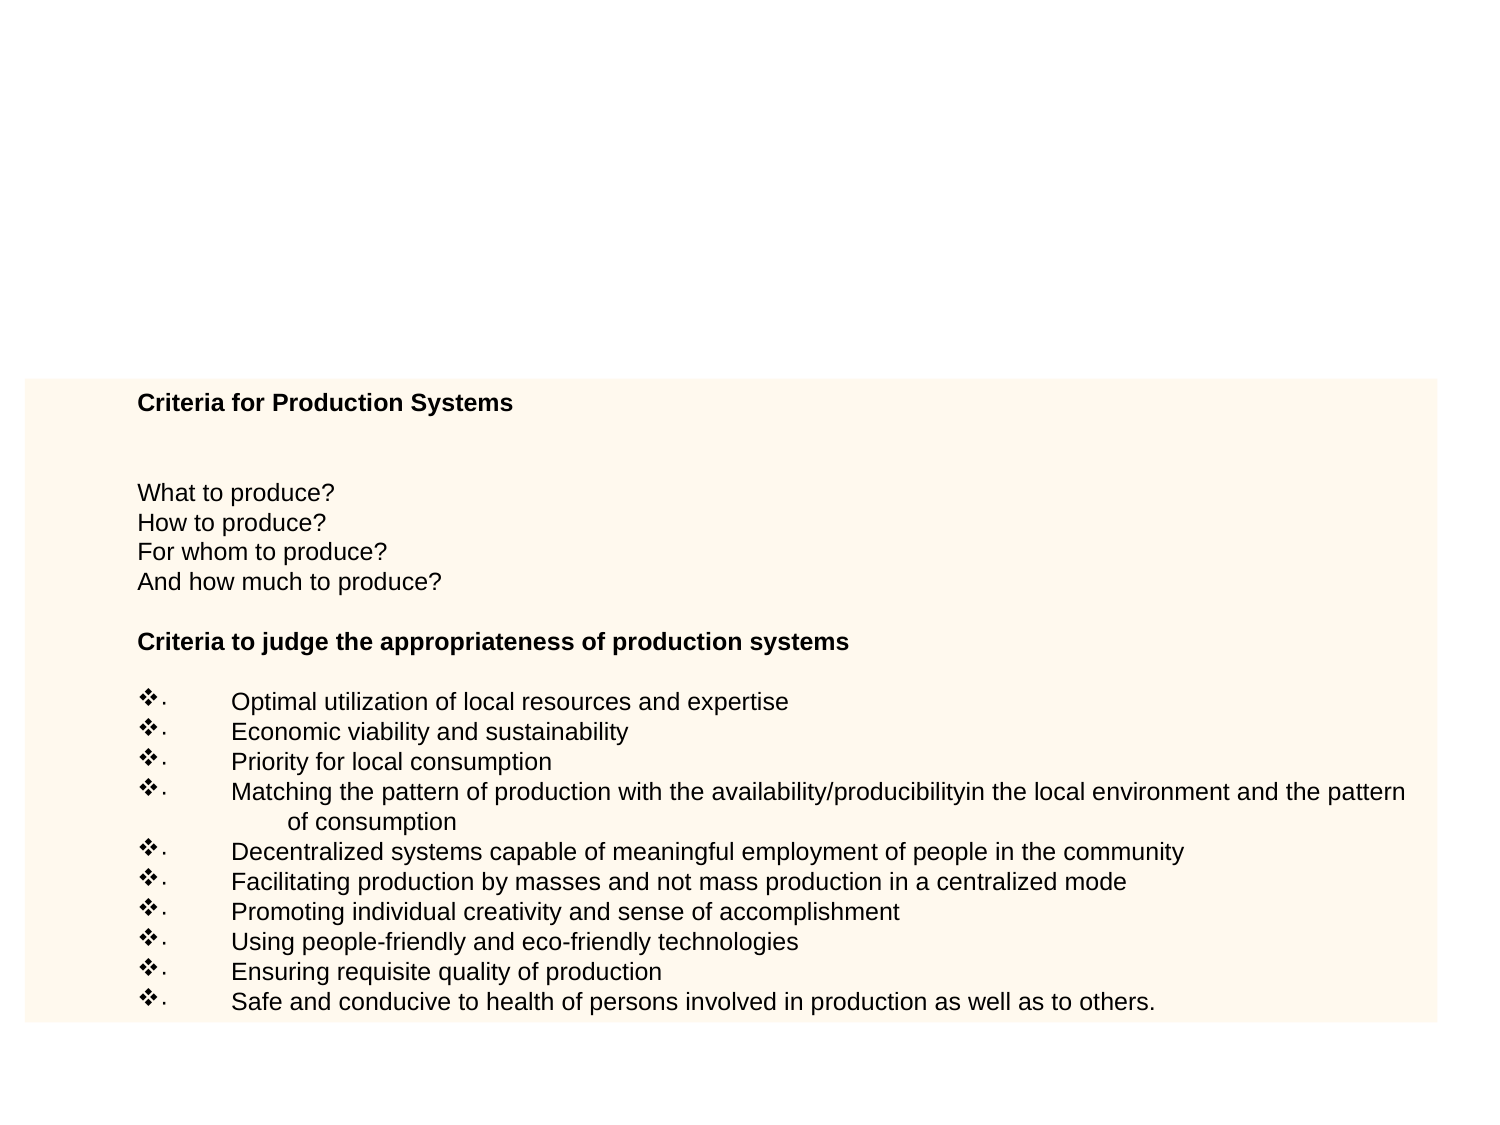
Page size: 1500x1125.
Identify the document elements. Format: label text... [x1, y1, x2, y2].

text_box Criteria for Production Systems What to produce? How to produce? For whom to produce? And how much to produce? Criteria to judge the appropriateness of production systems · Optimal utilization of local resources and expertise · Economic viability and sustainability · Priority for local consumption · Matching the pattern of production with the availability/producibilityin the local environment and the pattern of consumption · Decentralized systems capable of meaningful employment of people in the community · Facilitating production by masses and not mass production in a centralized mode · Promoting individual creativity and sense of accomplishment · Using people-friendly and eco-friendly technologies · Ensuring requisite quality of production · Safe and conducive to health of persons involved in production as well as to others. [24, 378, 1438, 1023]
